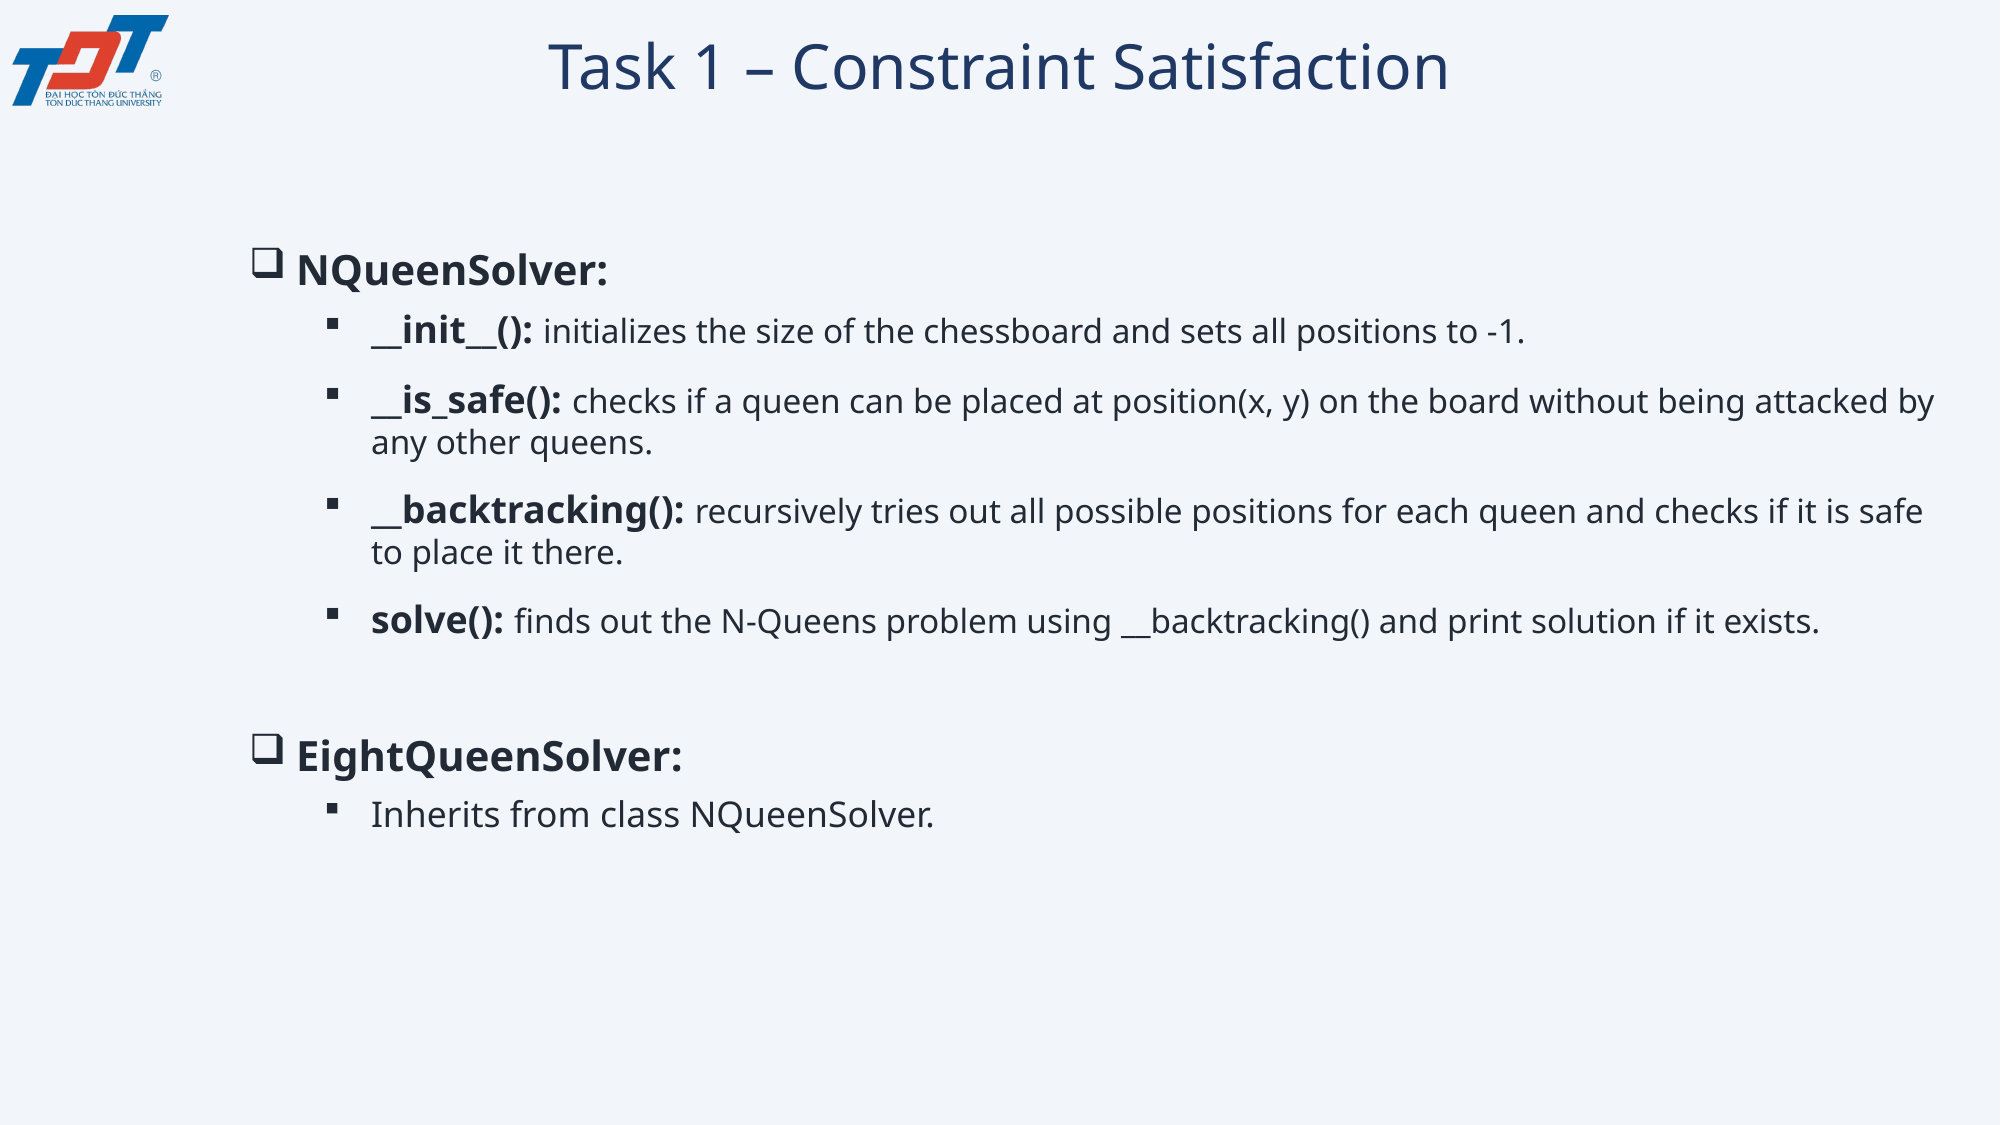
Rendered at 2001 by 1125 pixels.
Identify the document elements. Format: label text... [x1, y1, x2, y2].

title Task 1 – Constraint Satisfaction [532, 16, 1468, 123]
text_box EightQueenSolver: Inherits from class NQueenSolver. [234, 721, 1235, 842]
text_box NQueenSolver: __init__(): initializes the size of the chessboard and sets all positions to -1. __is_safe(): checks if a queen can be placed at position(x, y) on the board without being attacked by any other queens. __backtracking(): recursively tries out all possible positions for each queen and checks if it is safe to place it there. solve(): finds out the N-Queens problem using __backtracking() and print solution if it exists. [234, 236, 1974, 694]
picture [12, 15, 169, 106]
